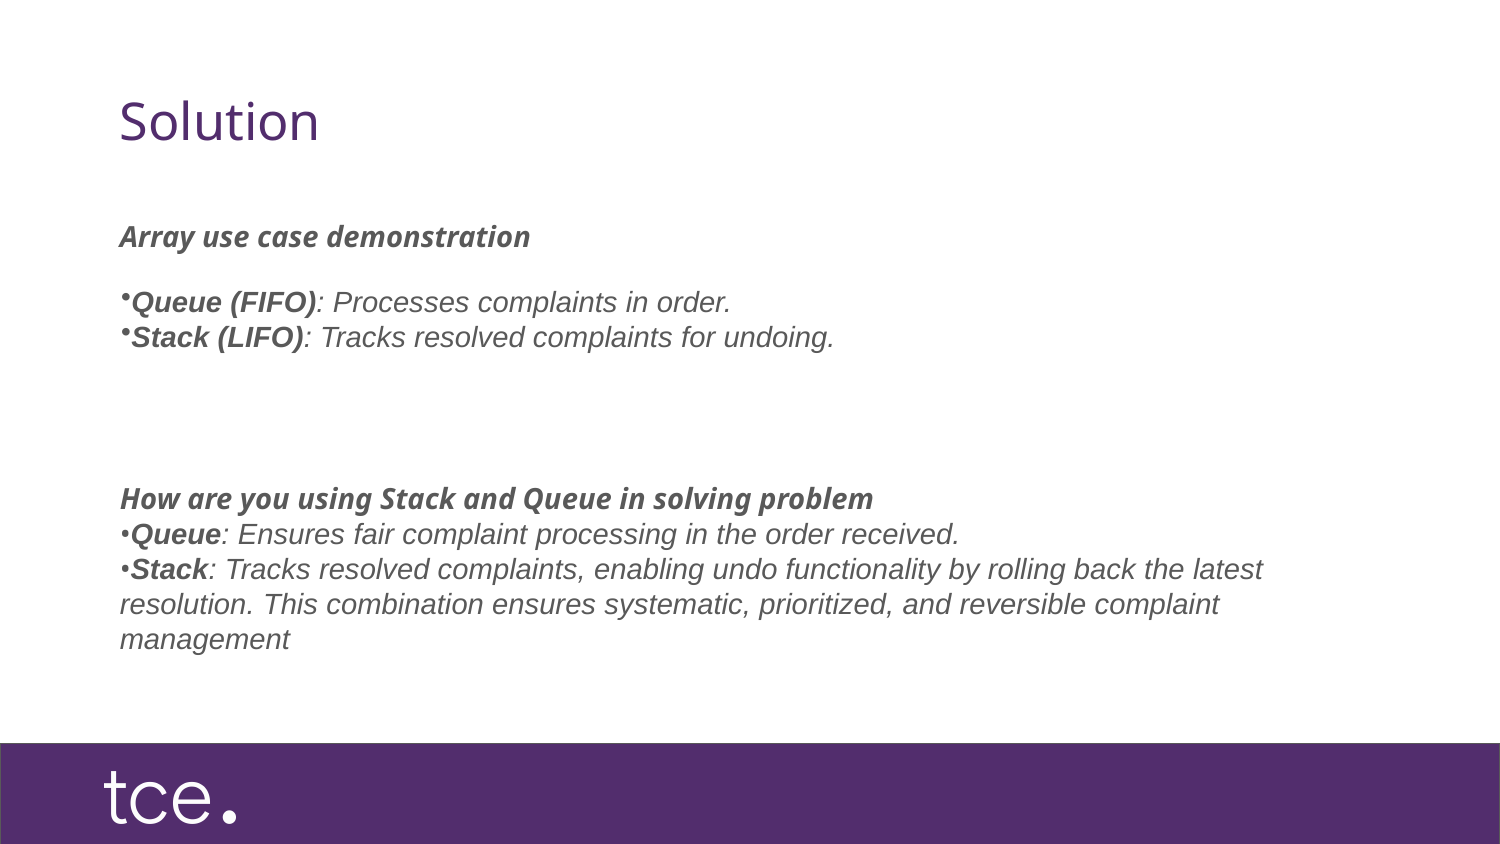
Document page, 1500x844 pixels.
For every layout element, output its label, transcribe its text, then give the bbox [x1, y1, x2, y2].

picture [104, 771, 236, 824]
text_box Queue (FIFO): Processes complaints in order. Stack (LIFO): Tracks resolved complaints for undoing. [106, 275, 860, 361]
list Array use case demonstration How are you using Stack and Queue in solving problem Queue: Ensures fair complaint processing in the order received. Stack: Tracks resolved complaints, enabling undo functionality by rolling back the latest resolution. This combination ensures systematic, prioritized, and reversible complaint management [104, 185, 1334, 747]
title Solution [104, 72, 1500, 167]
